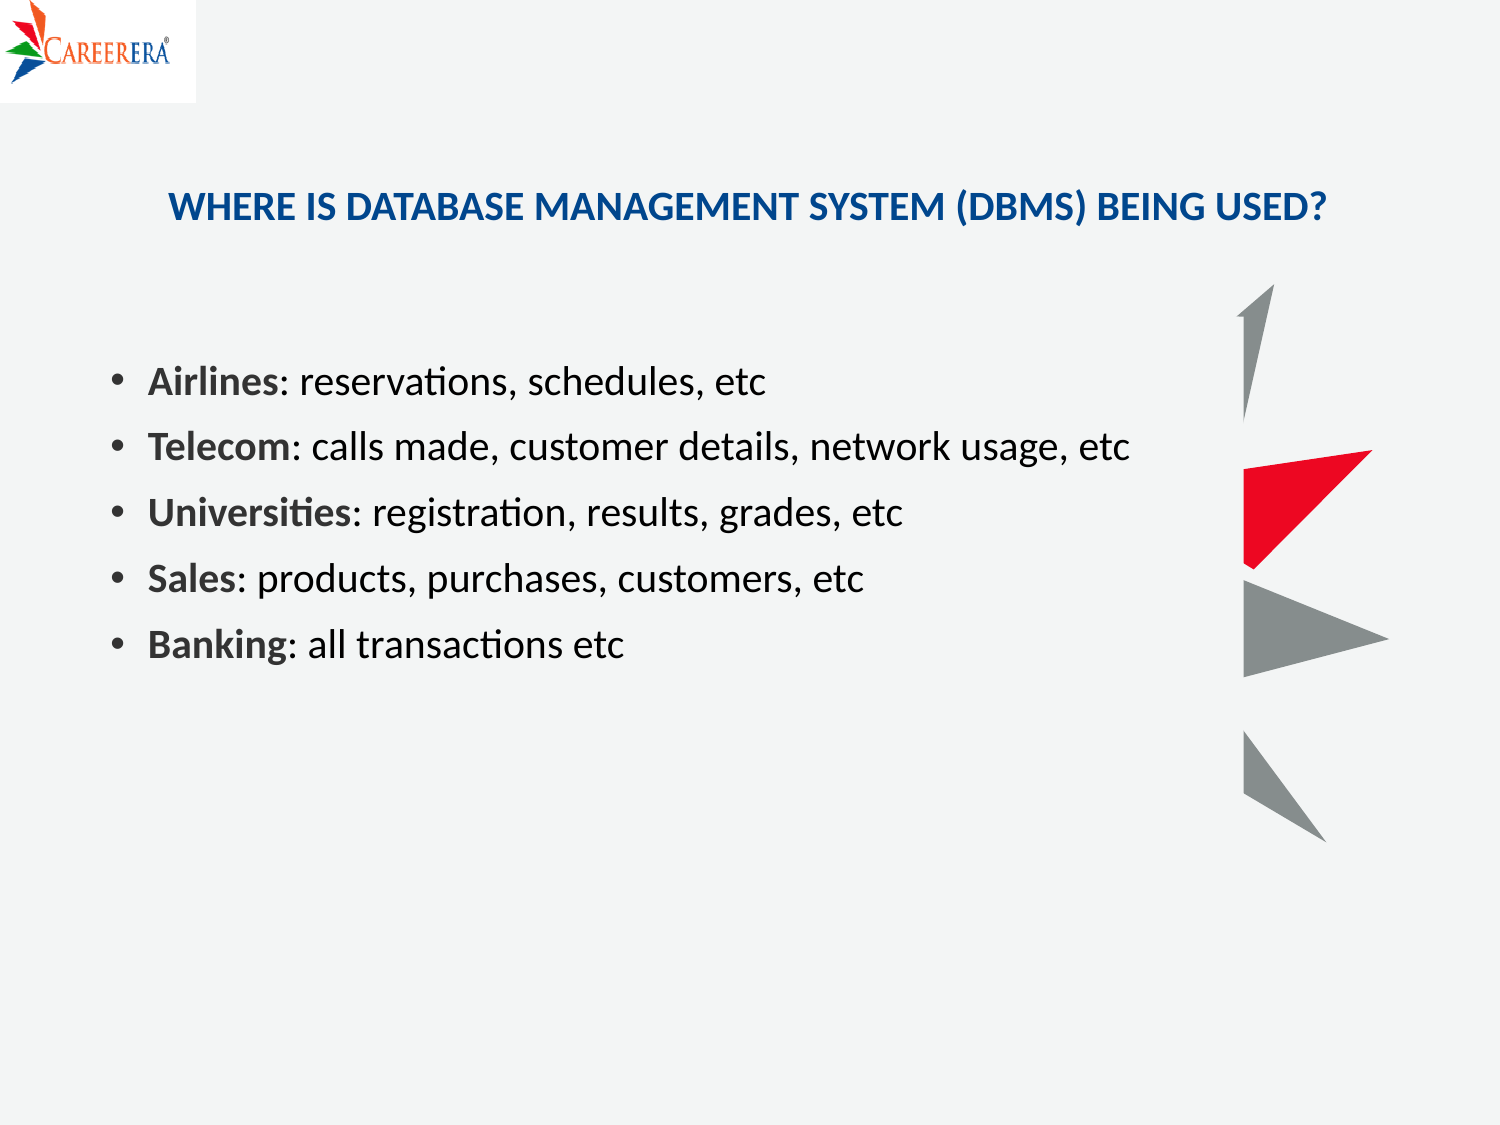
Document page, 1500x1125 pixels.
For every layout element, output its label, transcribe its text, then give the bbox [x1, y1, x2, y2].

title WHERE IS DATABASE MANAGEMENT SYSTEM (DBMS) BEING USED? [38, 136, 1459, 278]
picture [0, 0, 197, 104]
list Airlines: reservations, schedules, etc Telecom: calls made, customer details, network usage, etc Universities: registration, results, grades, etc Sales: products, purchases, customers, etc Banking: all transactions etc [95, 314, 1209, 713]
